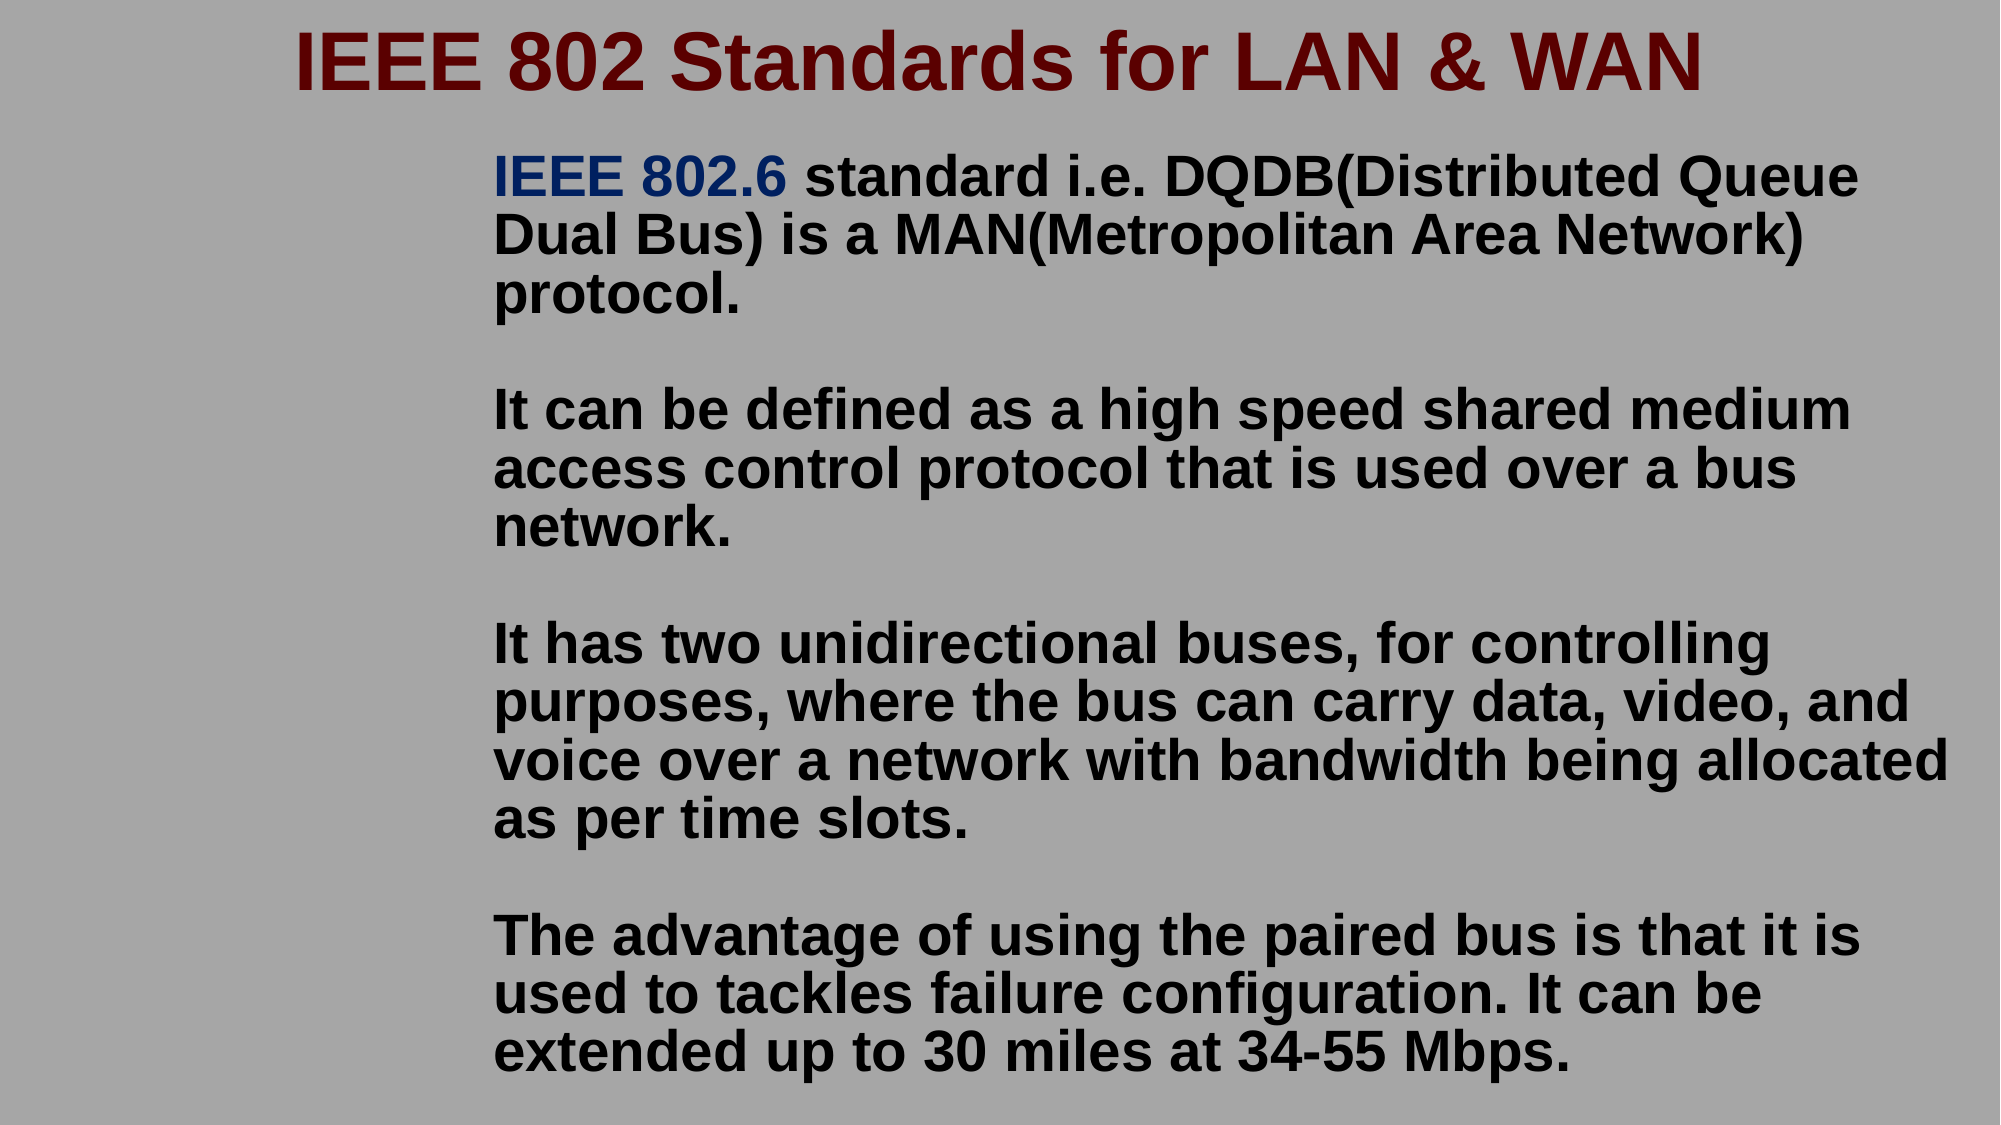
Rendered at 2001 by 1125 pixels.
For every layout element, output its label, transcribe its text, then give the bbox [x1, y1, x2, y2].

text_box IEEE 802.6 standard i.e. DQDB(Distributed Queue Dual Bus) is a MAN(Metropolitan Area Network) protocol. It can be defined as a high speed shared medium access control protocol that is used over a bus network. It has two unidirectional buses, for controlling purposes, where the bus can carry data, video, and voice over a network with bandwidth being allocated as per time slots. The advantage of using the paired bus is that it is used to tackles failure configuration. It can be extended up to 30 miles at 34-55 Mbps. [478, 142, 1975, 1091]
title IEEE 802 Standards for LAN & WAN [0, 7, 2000, 119]
